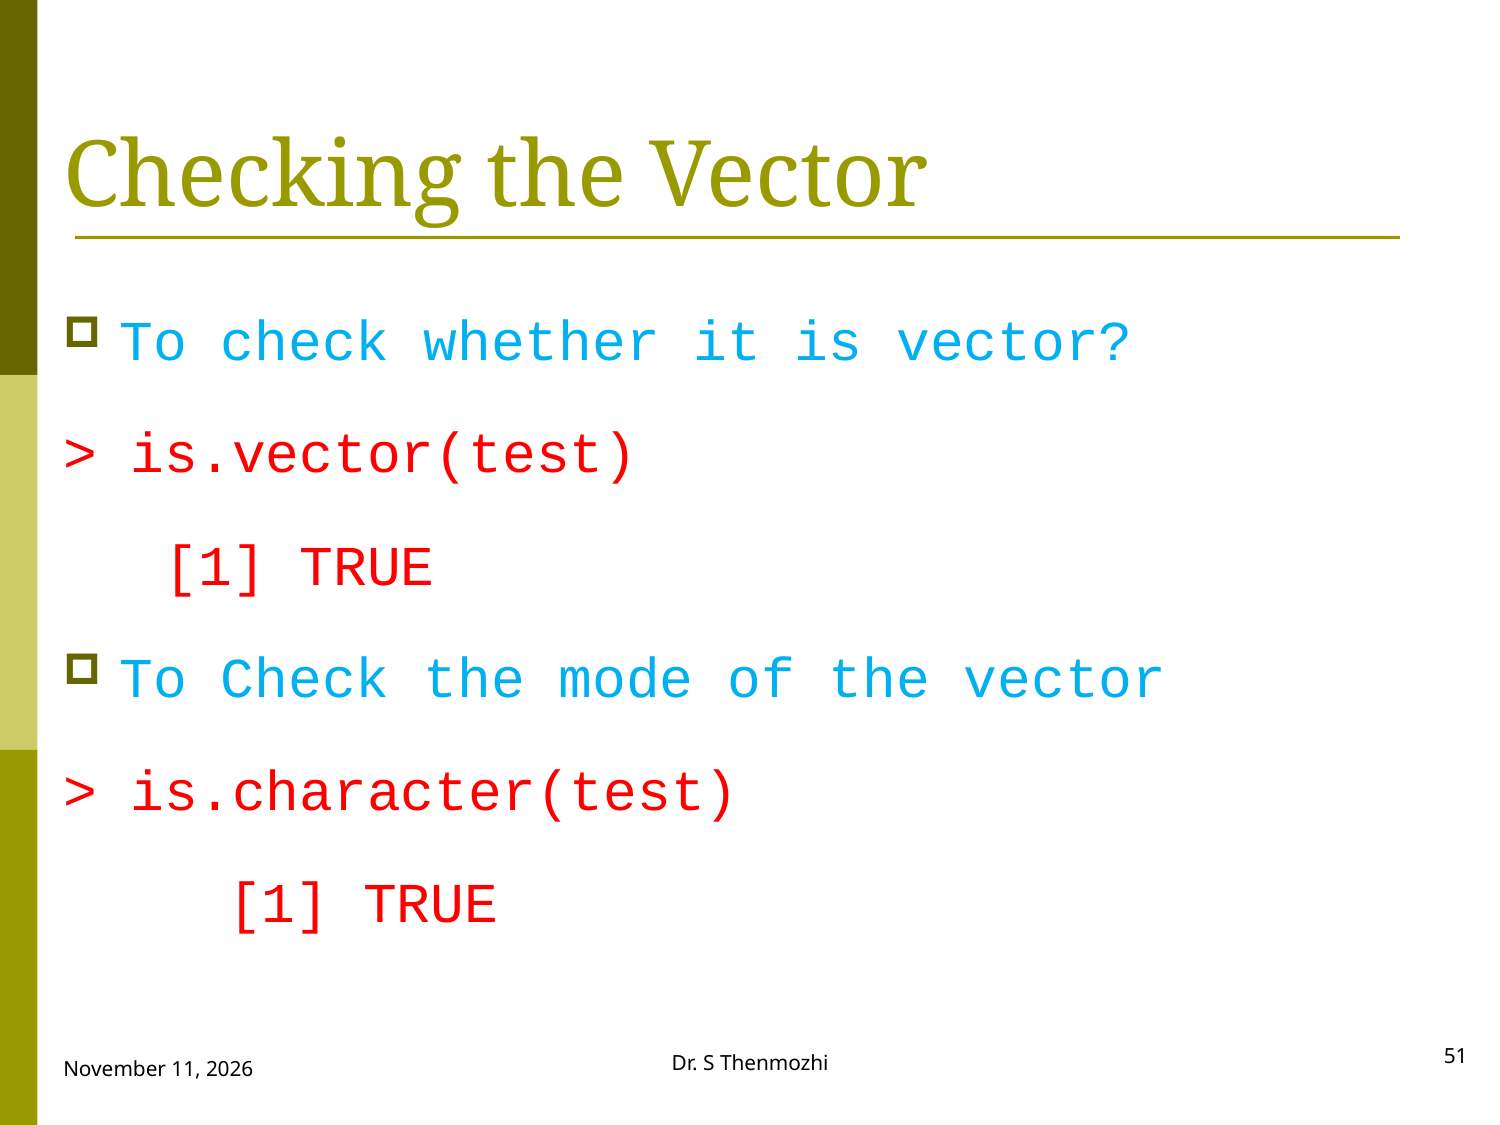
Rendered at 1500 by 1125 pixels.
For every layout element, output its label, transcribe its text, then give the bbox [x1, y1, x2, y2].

slide_number 51 [1132, 1035, 1483, 1110]
list To check whether it is vector? > is.vector(test) [1] TRUE To Check the mode of the vector > is.character(test) [1] TRUE [48, 262, 1500, 1006]
footer Dr. S Thenmozhi [512, 1041, 988, 1117]
title Checking the Vector [48, 45, 1500, 233]
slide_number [48, 1047, 399, 1123]
